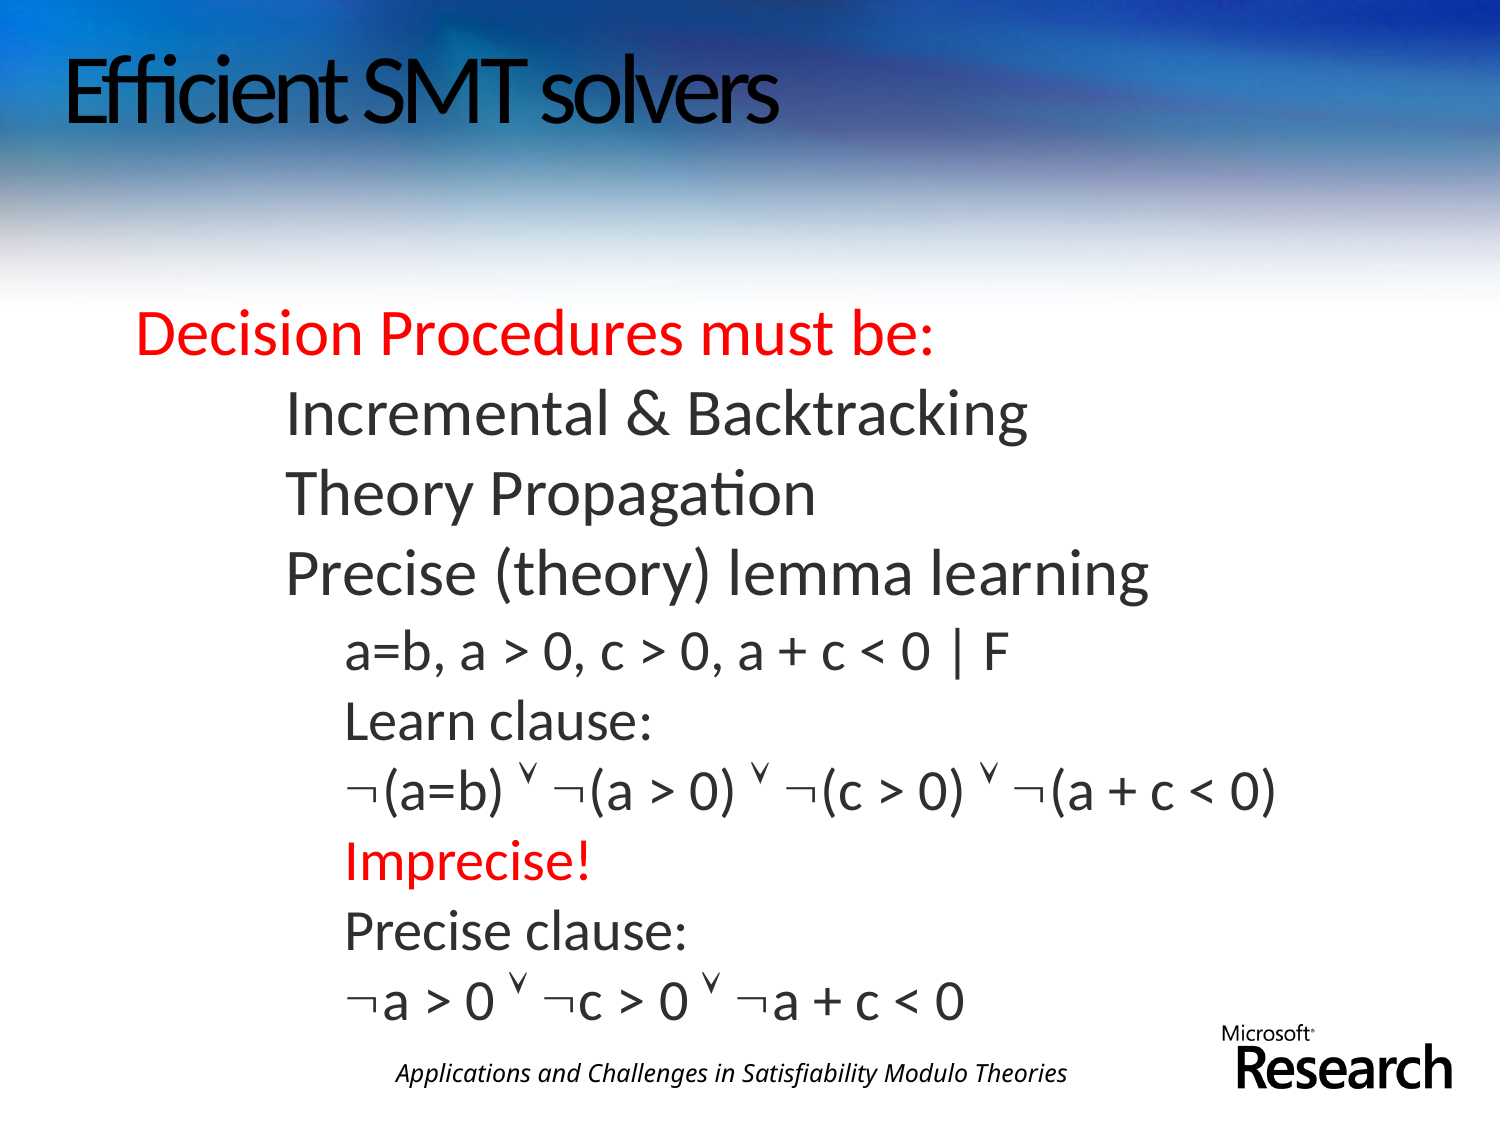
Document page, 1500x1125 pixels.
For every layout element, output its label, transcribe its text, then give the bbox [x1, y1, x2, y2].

text_box Decision Procedures must be: Incremental & Backtracking Theory Propagation Precise (theory) lemma learning [120, 281, 1166, 617]
title Efficient SMT solvers [62, 37, 1438, 148]
picture [0, 0, 1500, 1125]
text_box a=b, a > 0, c > 0, a + c < 0 | F Learn clause: (a=b)  (a > 0)  (c > 0)  (a + c < 0) Imprecise! Precise clause: a > 0  c > 0  a + c < 0 [254, 604, 1375, 1110]
